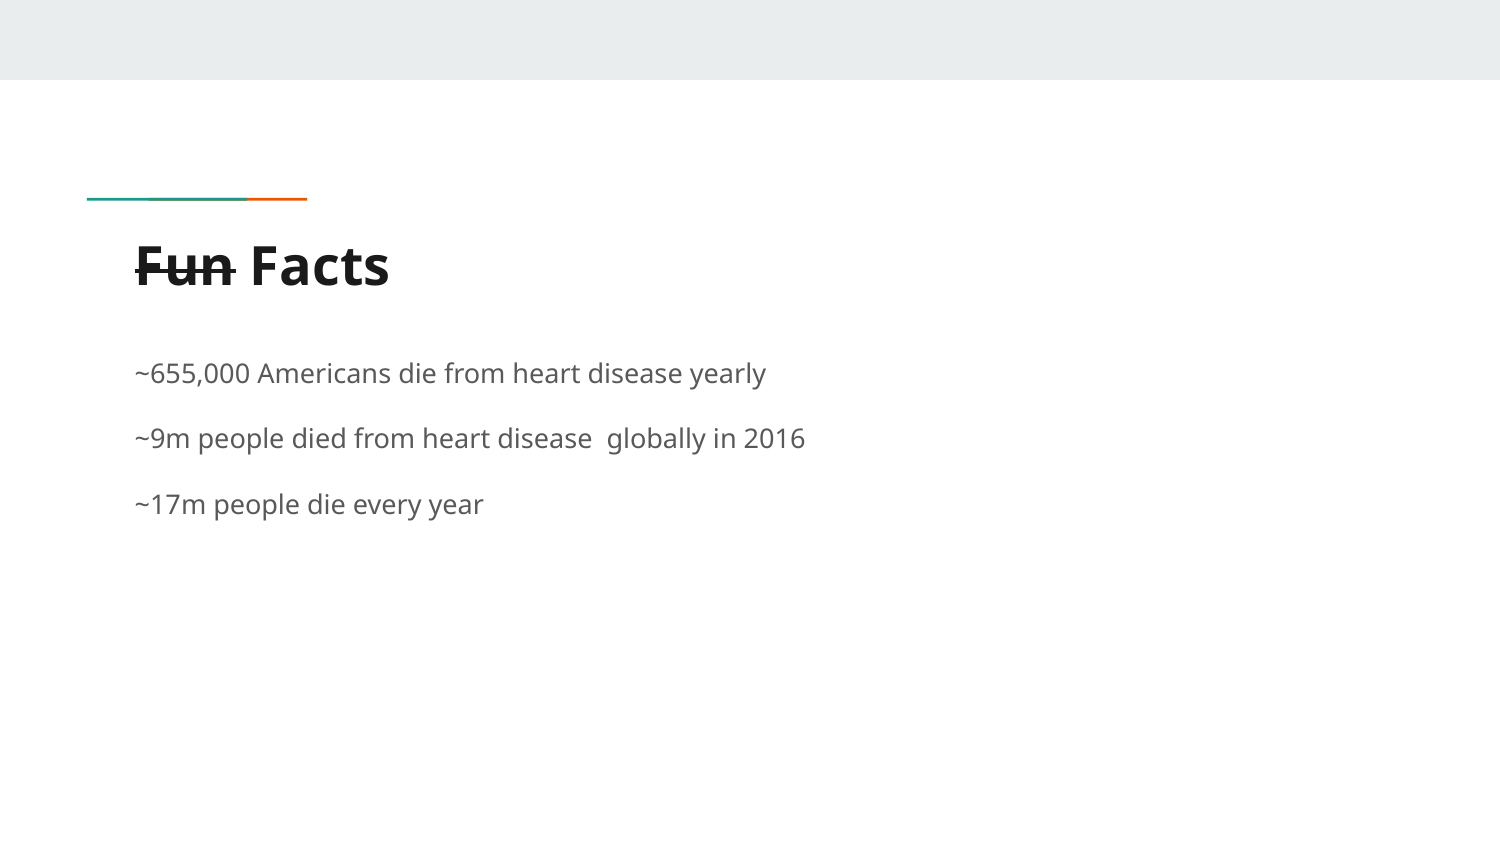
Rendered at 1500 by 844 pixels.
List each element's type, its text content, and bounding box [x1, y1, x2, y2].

list ~655,000 Americans die from heart disease yearly ~9m people died from heart disease globally in 2016 ~17m people die every year [119, 341, 1381, 712]
title Fun Facts [119, 216, 1381, 305]
